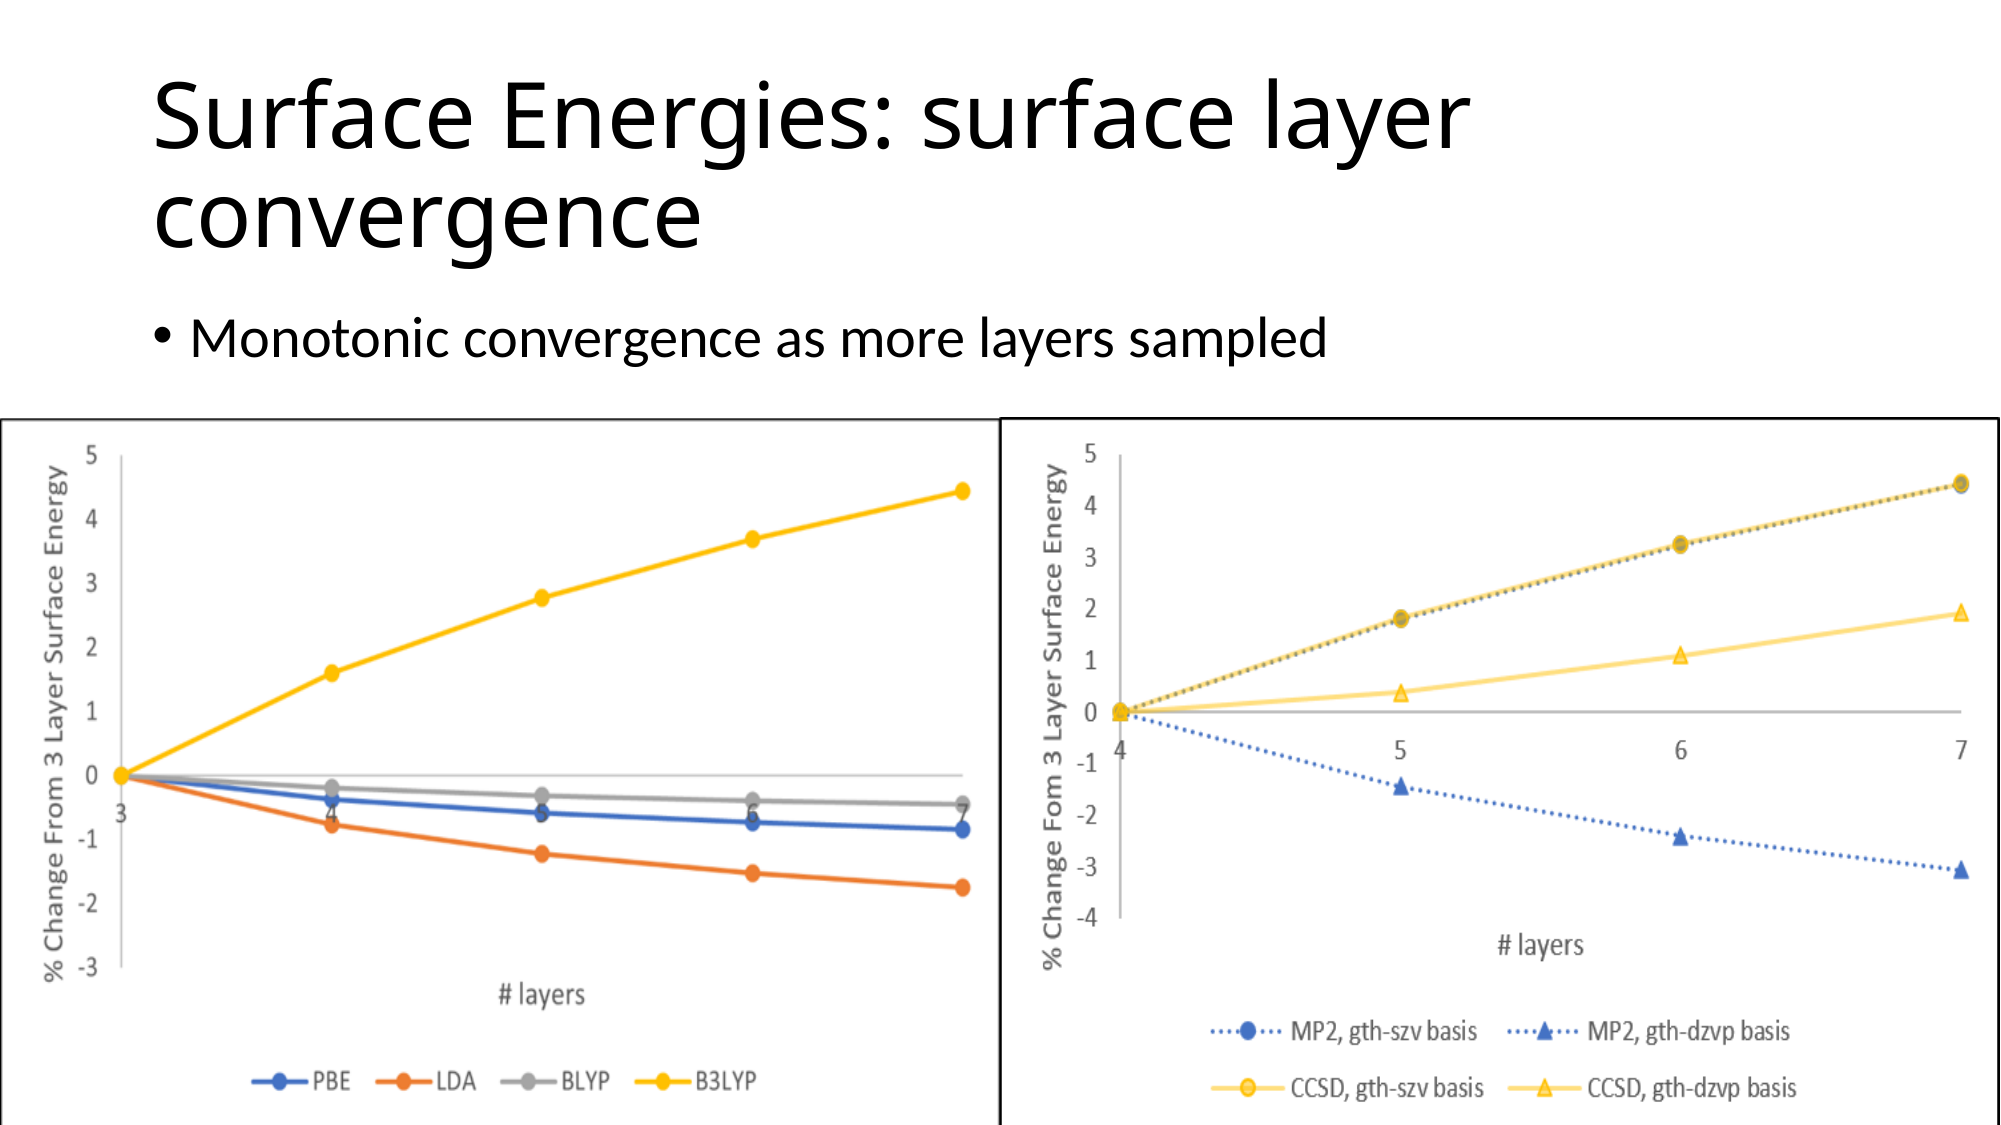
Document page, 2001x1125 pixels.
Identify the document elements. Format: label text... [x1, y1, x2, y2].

list Monotonic convergence as more layers sampled [137, 299, 1863, 417]
picture [0, 417, 2000, 1125]
title Surface Energies: surface layer convergence [137, 59, 1863, 278]
